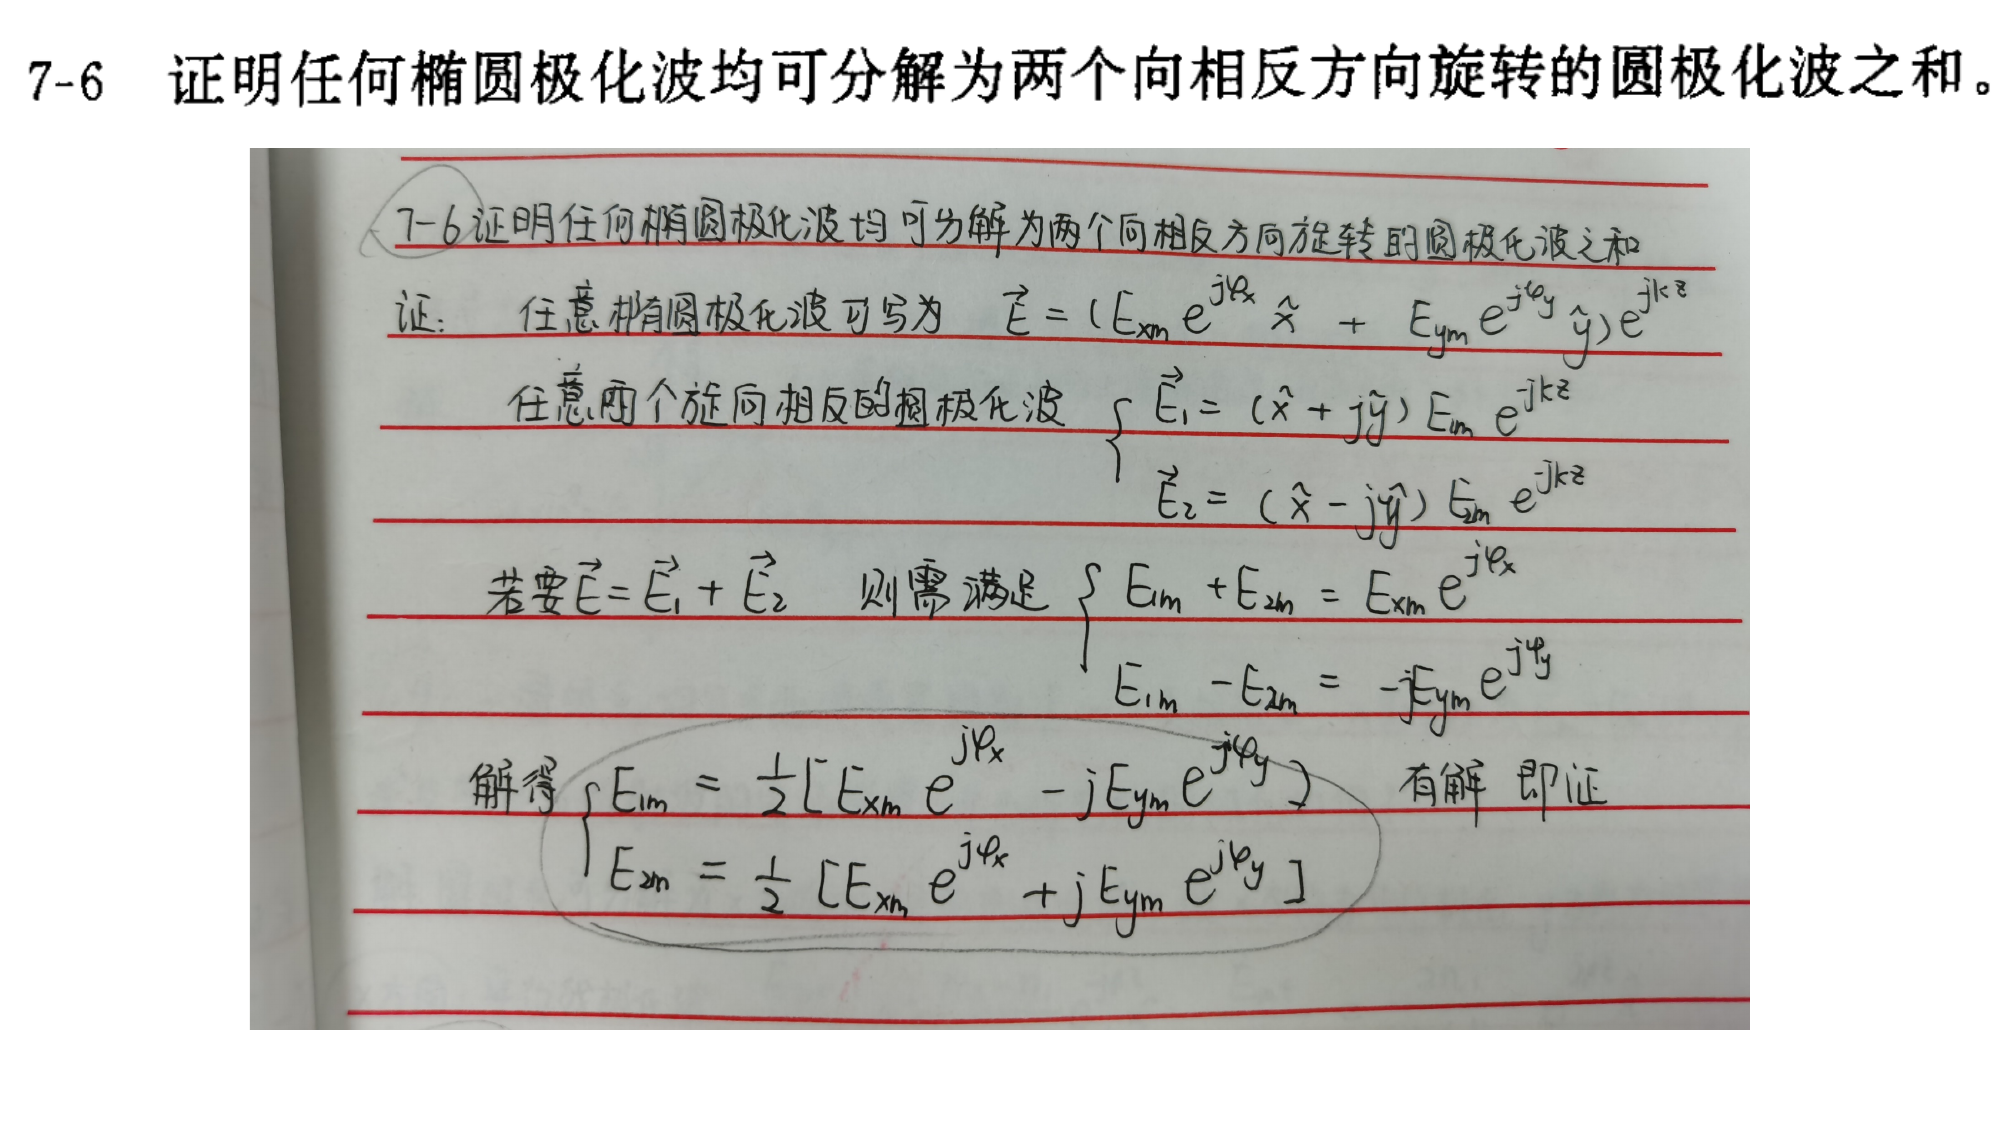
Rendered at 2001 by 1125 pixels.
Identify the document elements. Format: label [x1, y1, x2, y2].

picture [0, 31, 2000, 111]
picture [249, 148, 1750, 1030]
